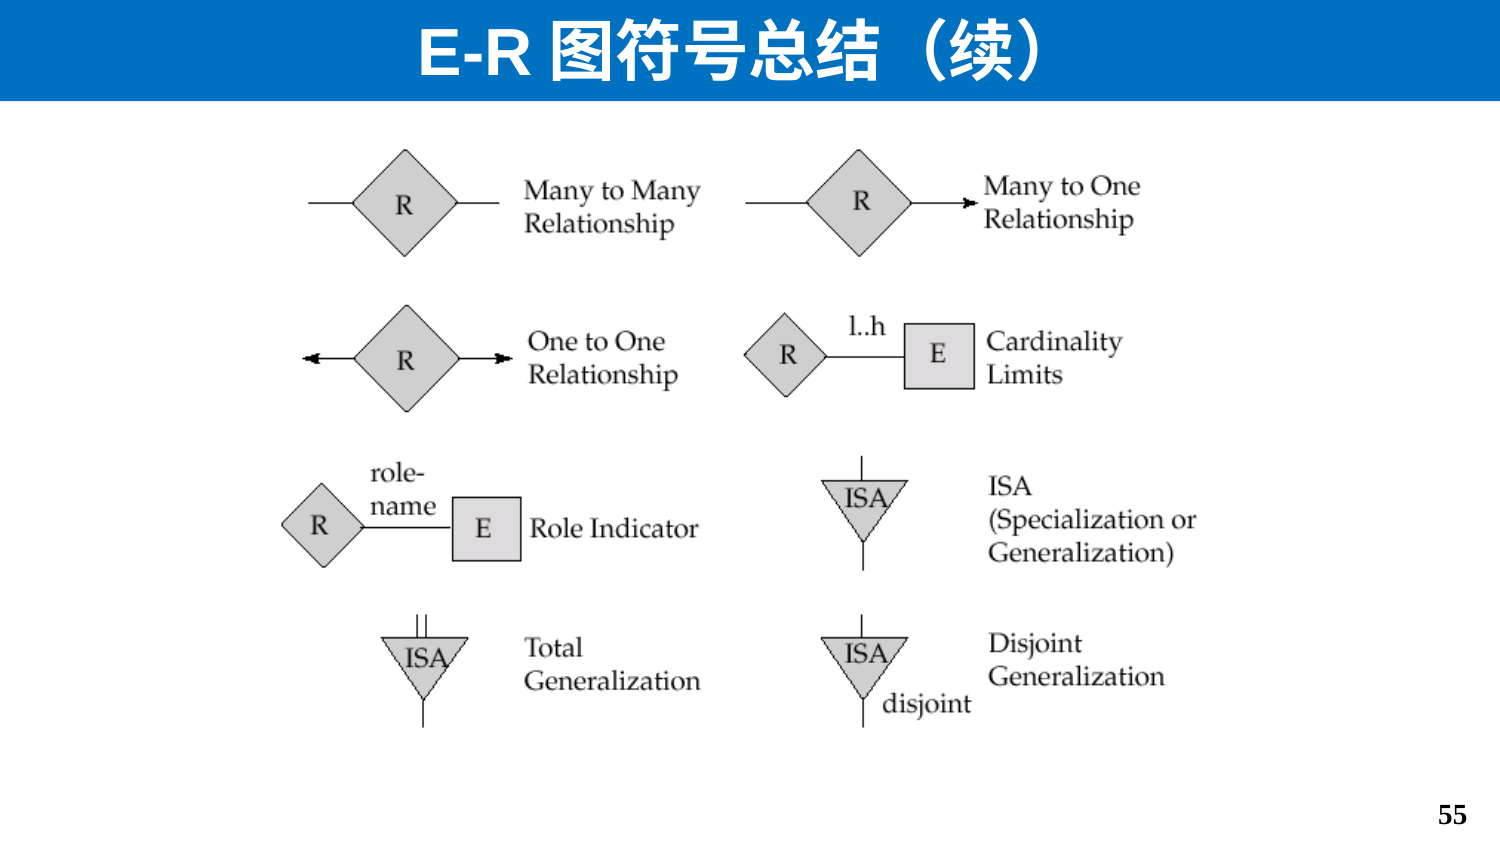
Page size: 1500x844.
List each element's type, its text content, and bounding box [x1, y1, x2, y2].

picture [275, 140, 1217, 759]
title E-R图符号总结（续） [0, 0, 1500, 102]
